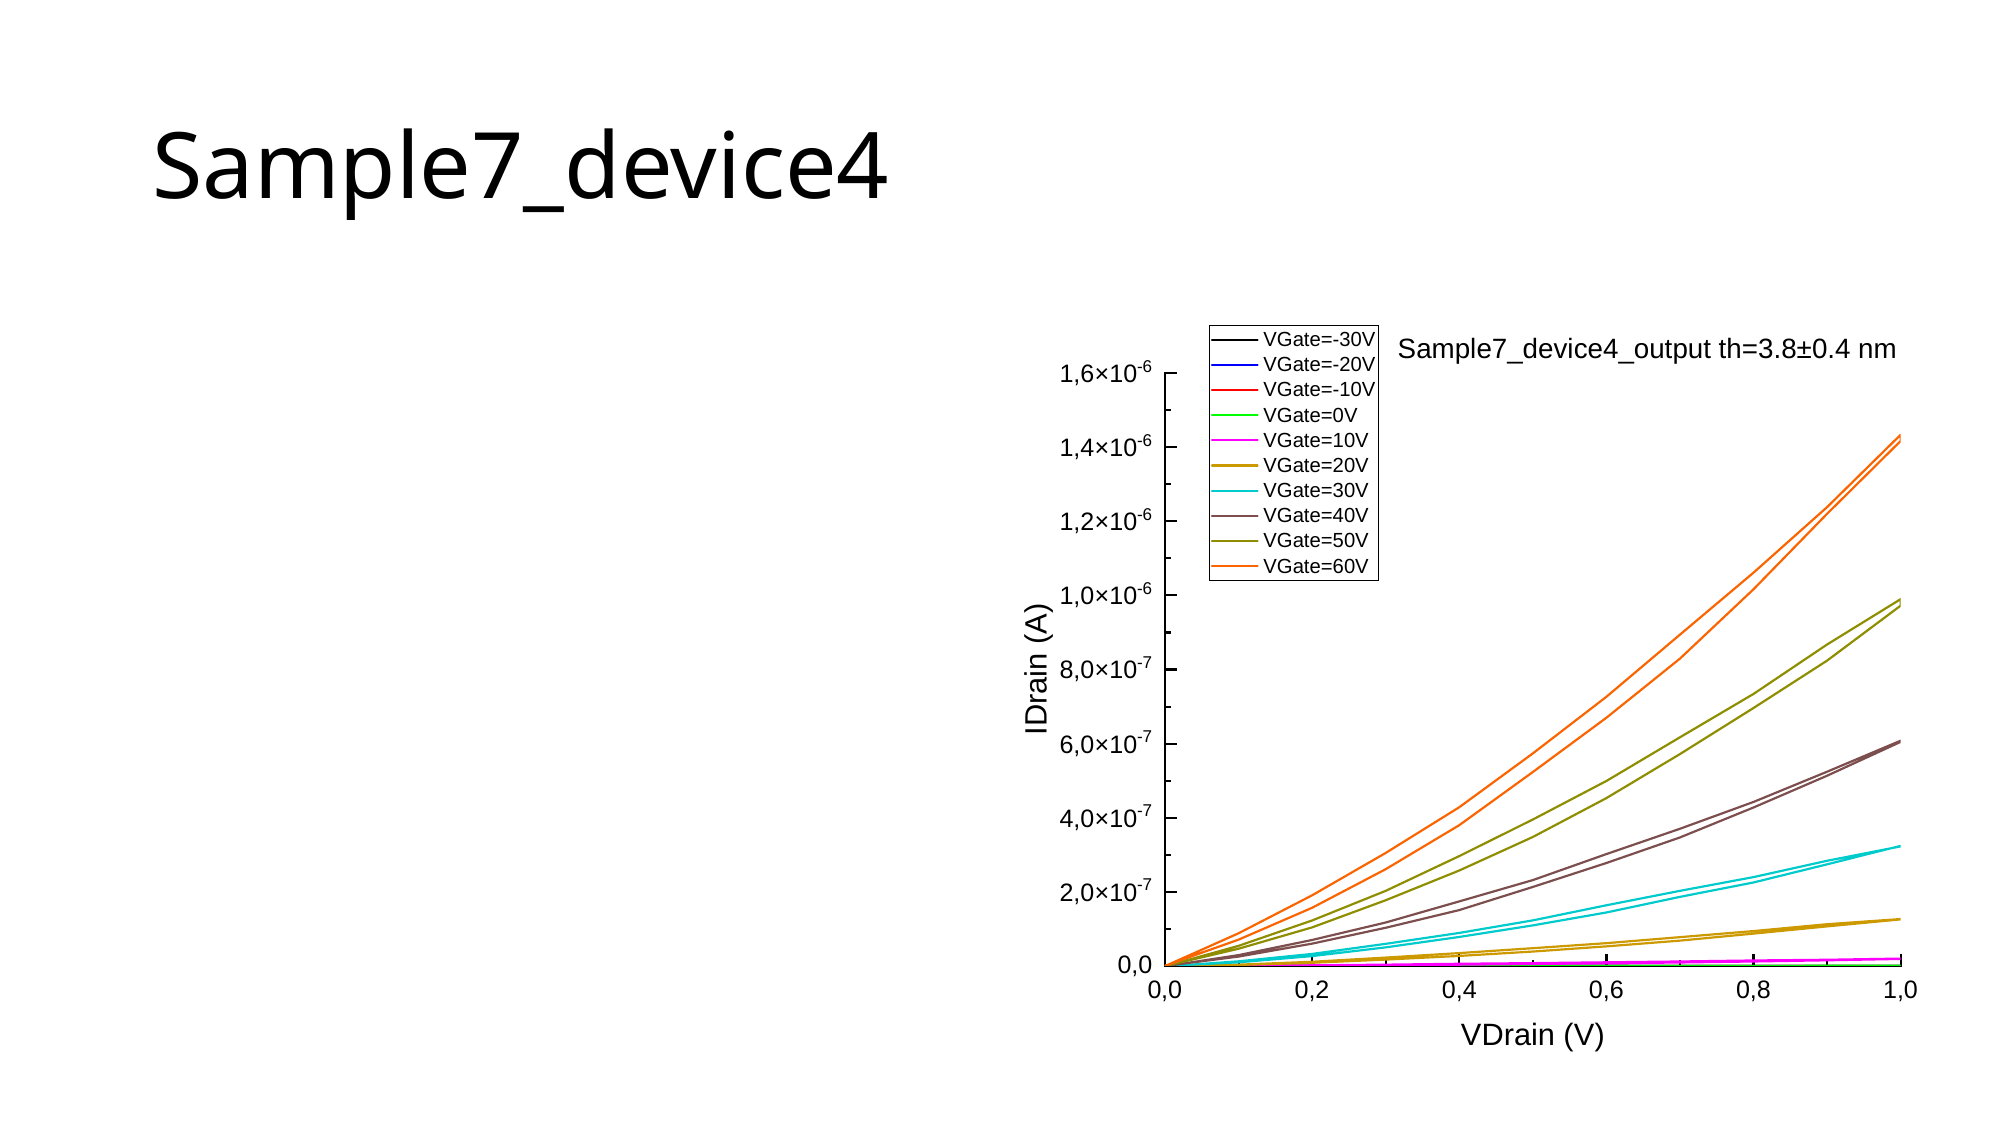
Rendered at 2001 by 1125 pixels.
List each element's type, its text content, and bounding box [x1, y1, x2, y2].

title Sample7_device4 [137, 59, 1863, 278]
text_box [971, 277, 2000, 1105]
